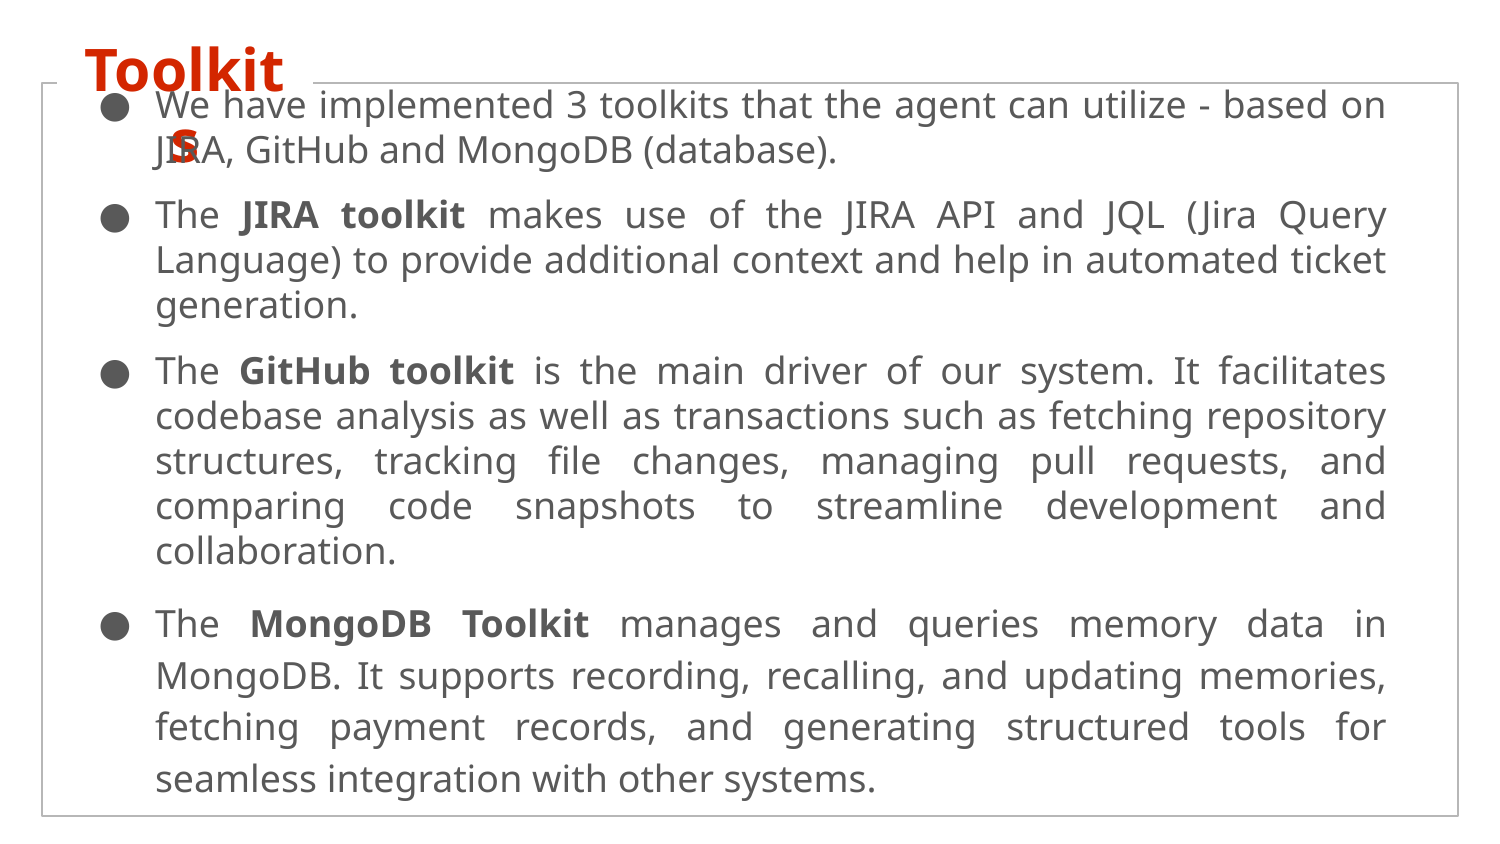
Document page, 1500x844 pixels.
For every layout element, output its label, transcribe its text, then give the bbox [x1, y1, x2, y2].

title Toolkits [57, 17, 313, 112]
text_box We have implemented 3 toolkits that the agent can utilize - based on JIRA, GitHub and MongoDB (database). The JIRA toolkit makes use of the JIRA API and JQL (Jira Query Language) to provide additional context and help in automated ticket generation. The GitHub toolkit is the main driver of our system. It facilitates codebase analysis as well as transactions such as fetching repository structures, tracking file changes, managing pull requests, and comparing code snapshots to streamline development and collaboration. The MongoDB Toolkit manages and queries memory data in MongoDB. It supports recording, recalling, and updating memories, fetching payment records, and generating structured tools for seamless integration with other systems. [64, 189, 1403, 828]
text_box [41, 83, 1459, 816]
